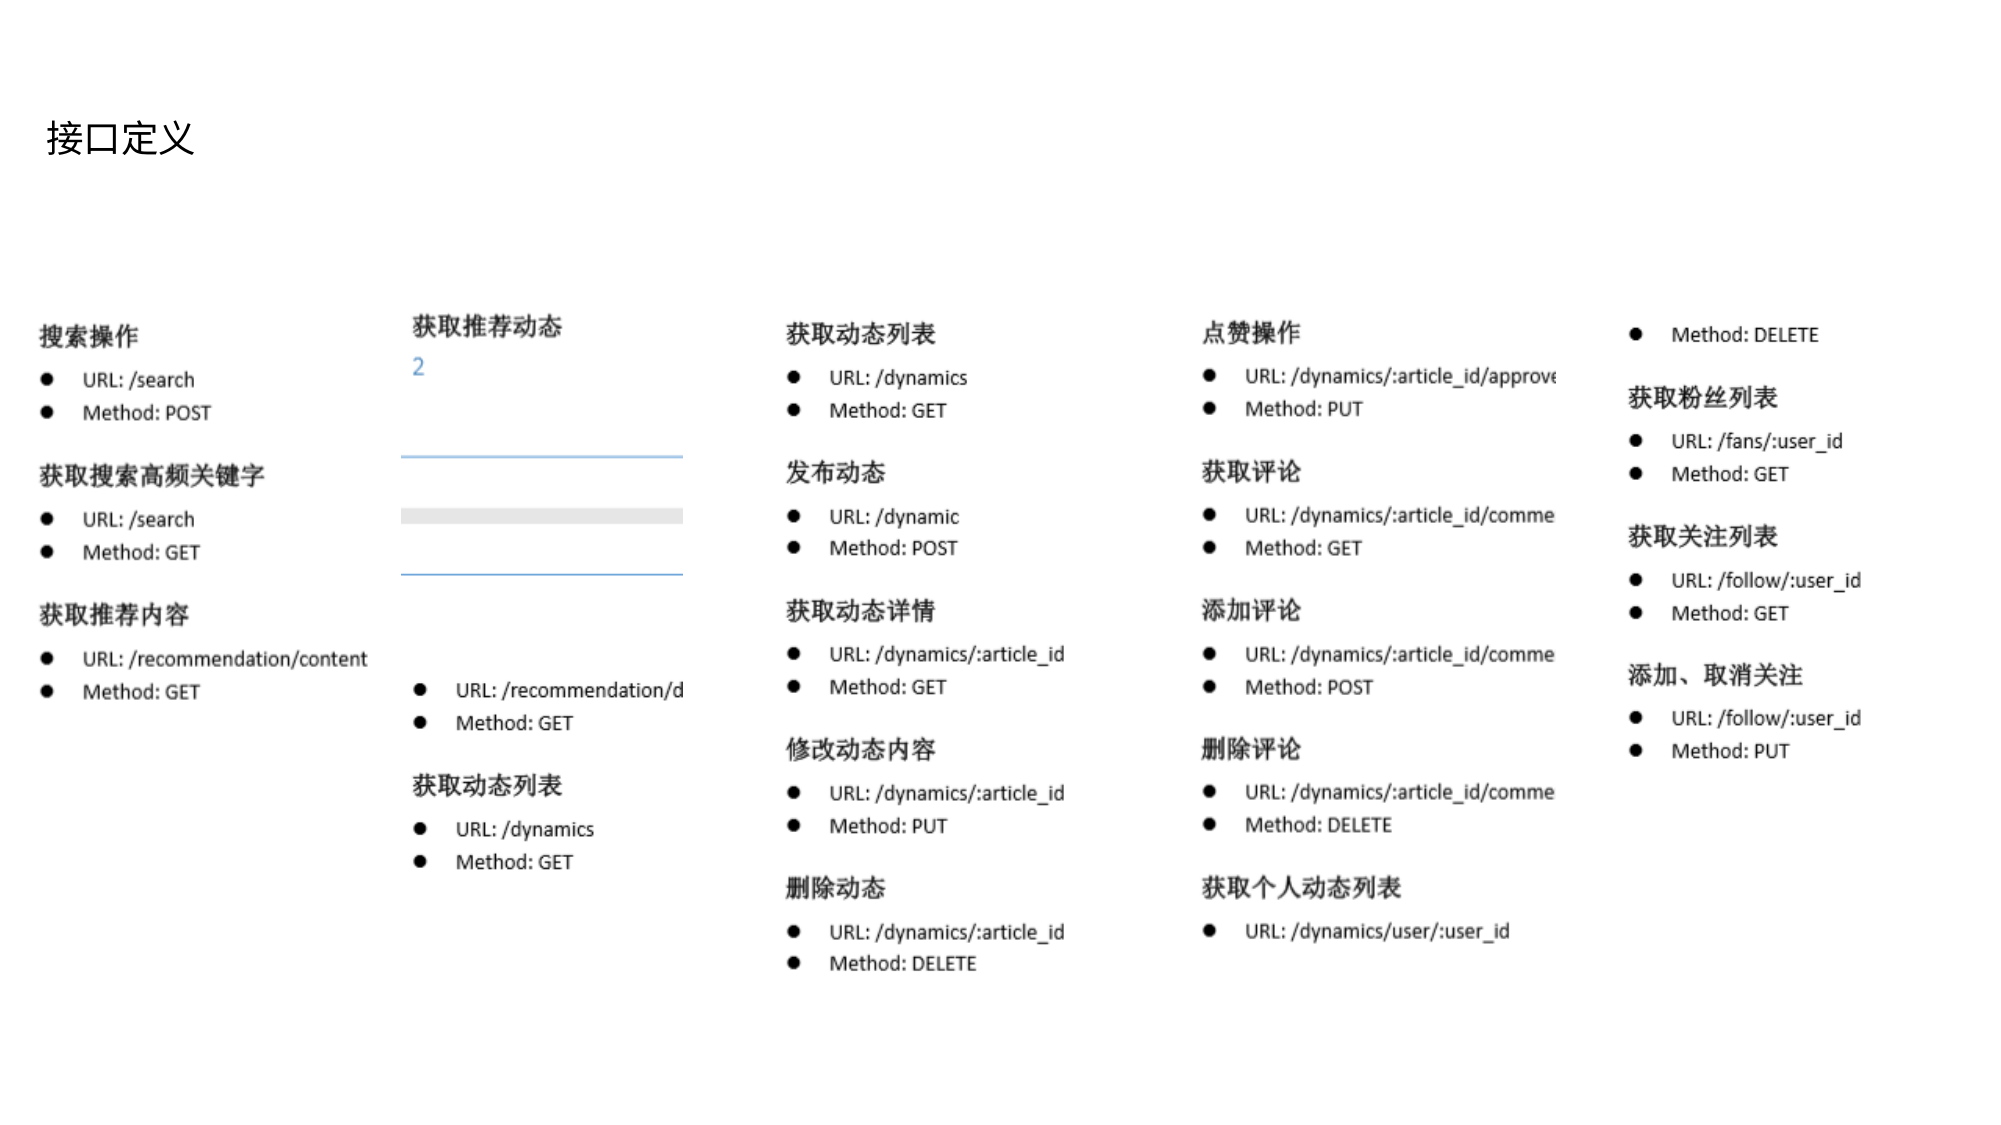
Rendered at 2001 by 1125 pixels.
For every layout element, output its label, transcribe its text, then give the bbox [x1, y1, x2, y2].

text_box 接口定义 [31, 107, 683, 168]
picture [31, 303, 683, 883]
picture [1609, 303, 1925, 782]
picture [781, 307, 1139, 983]
picture [1191, 307, 1556, 950]
